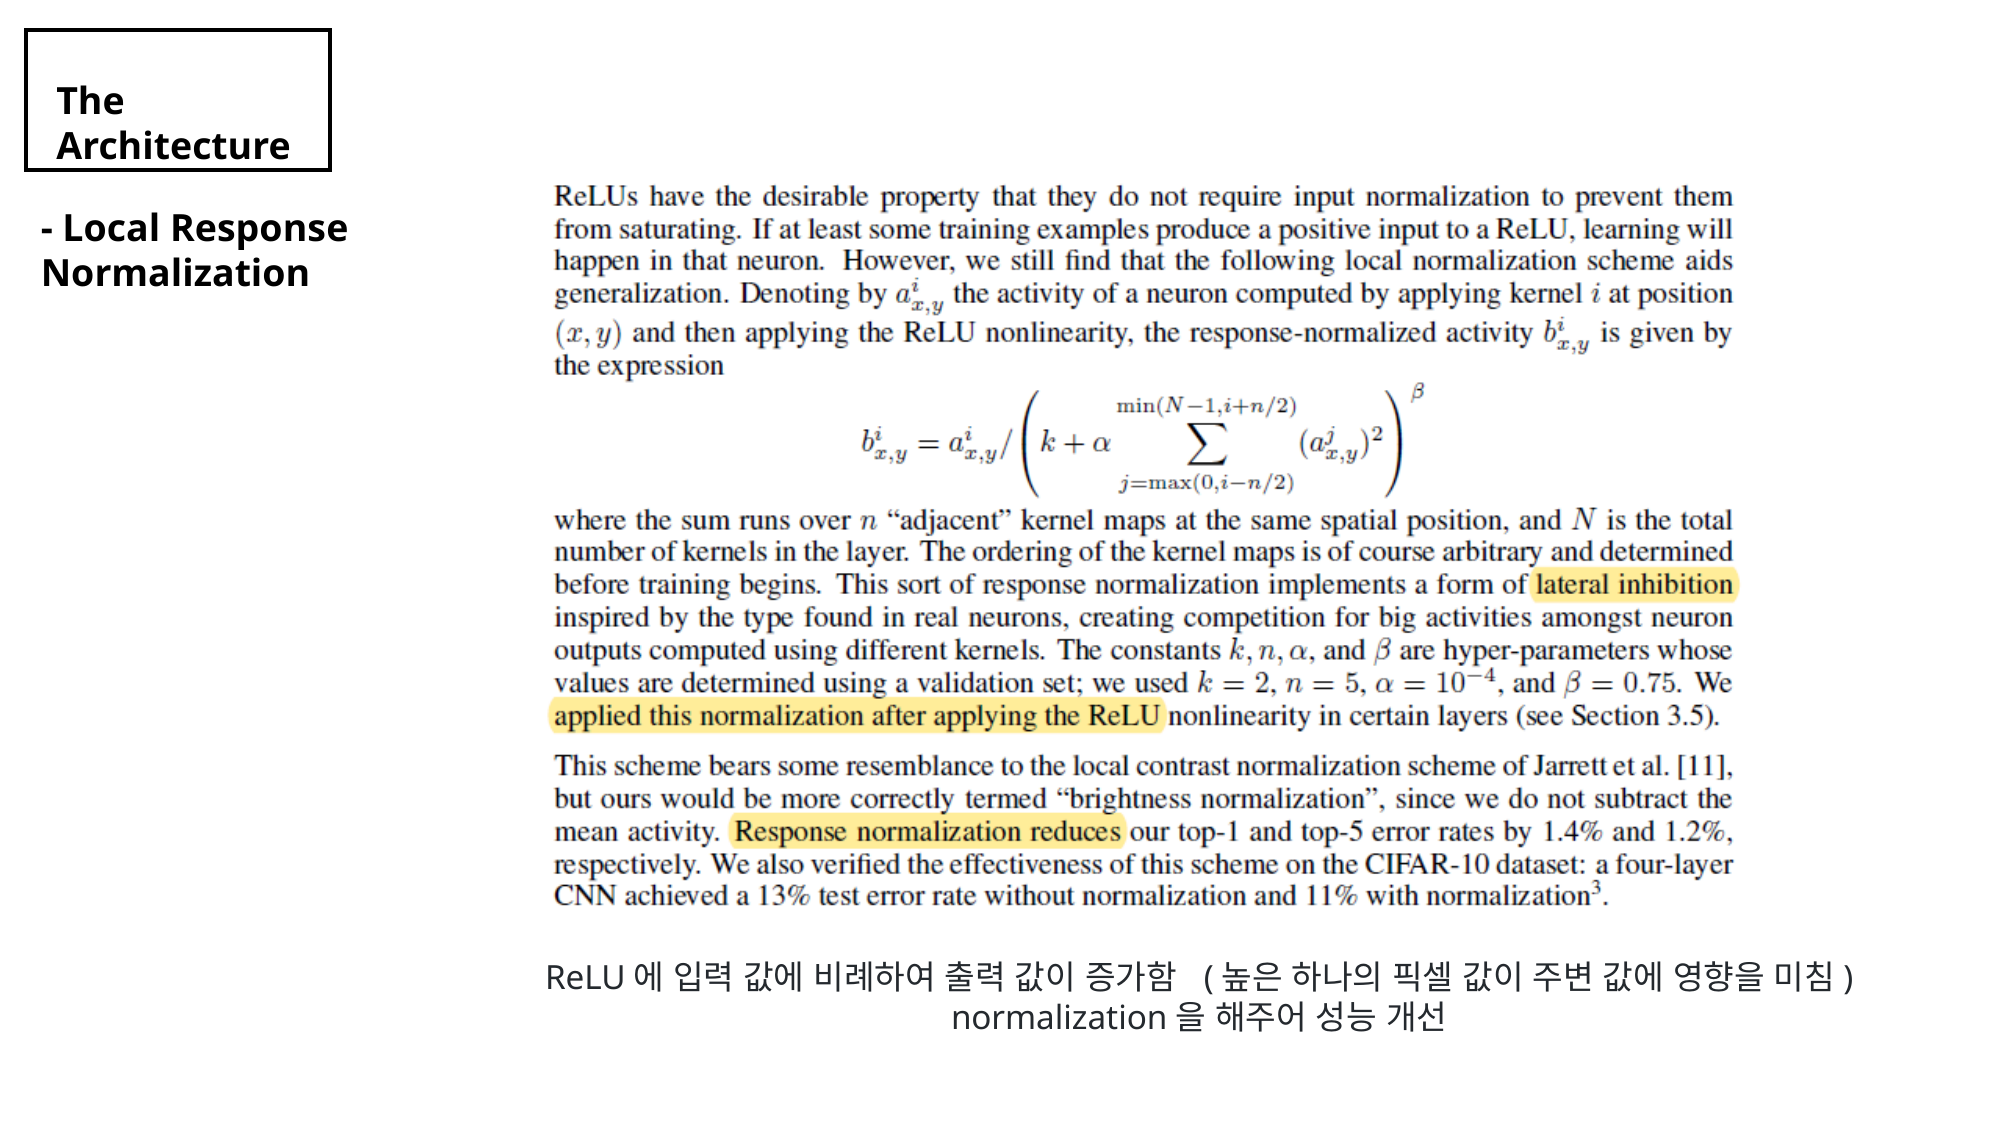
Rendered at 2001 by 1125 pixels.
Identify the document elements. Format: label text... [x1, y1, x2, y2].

text_box ReLU에 입력 값에 비례하여 출력 값이 증가함 (높은 하나의 픽셀 값이 주변 값에 영향을 미침) normalization을 해주어 성능 개선 [398, 948, 2000, 1044]
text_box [26, 29, 330, 171]
text_box - Local Response Normalization [26, 196, 543, 302]
picture [543, 170, 1757, 946]
